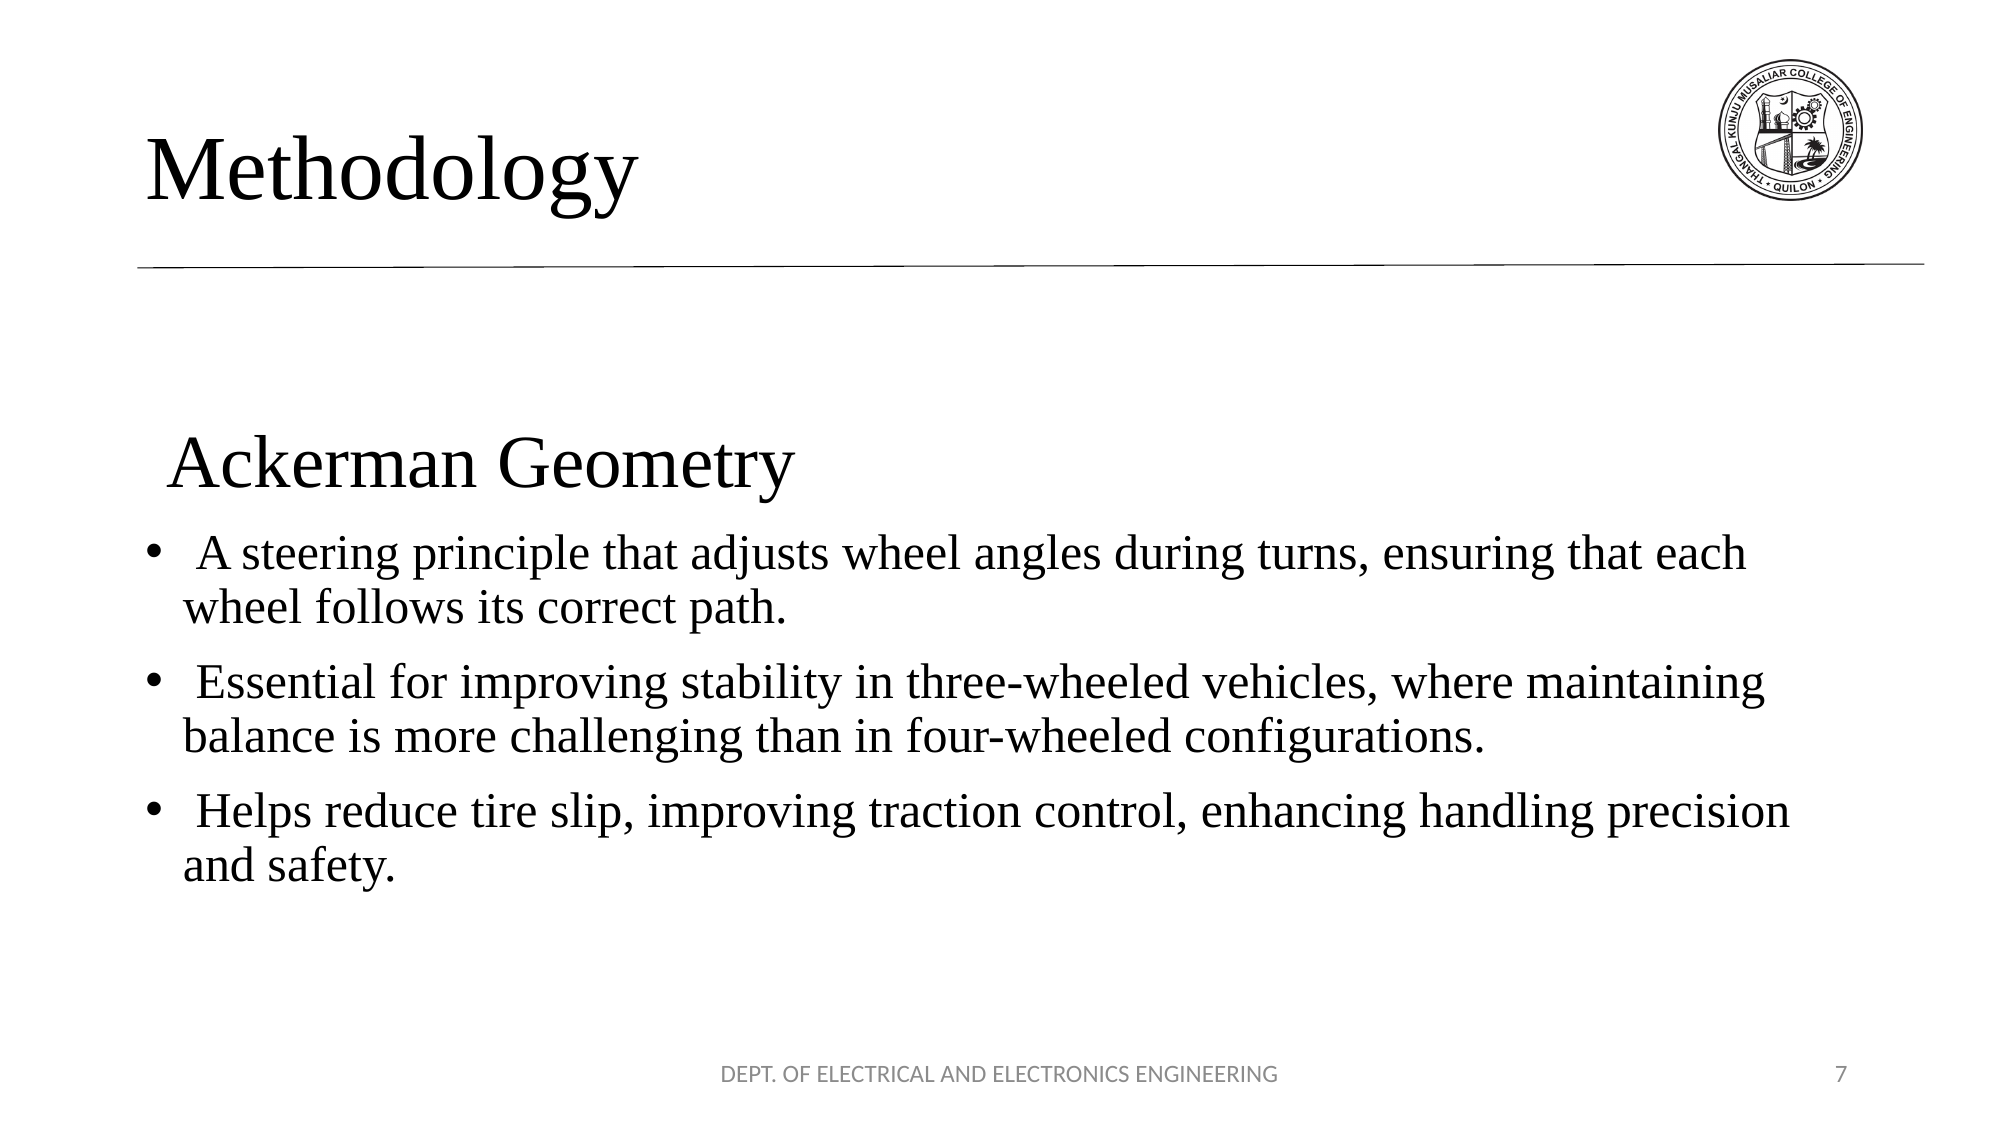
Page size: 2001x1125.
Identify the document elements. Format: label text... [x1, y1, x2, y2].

title Methodology [130, 59, 1828, 281]
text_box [137, 264, 1925, 268]
picture [1718, 59, 1863, 201]
list Ackerman Geometry A steering principle that adjusts wheel angles during turns, ensuring that each wheel follows its correct path. Essential for improving stability in three-wheeled vehicles, where maintaining balance is more challenging than in four-wheeled configurations. Helps reduce tire slip, improving traction control, enhancing handling precision and safety. [130, 395, 1871, 1048]
footer DEPT. OF ELECTRICAL AND ELECTRONICS ENGINEERING [662, 1048, 1338, 1103]
slide_number 7 [1412, 1048, 1863, 1103]
